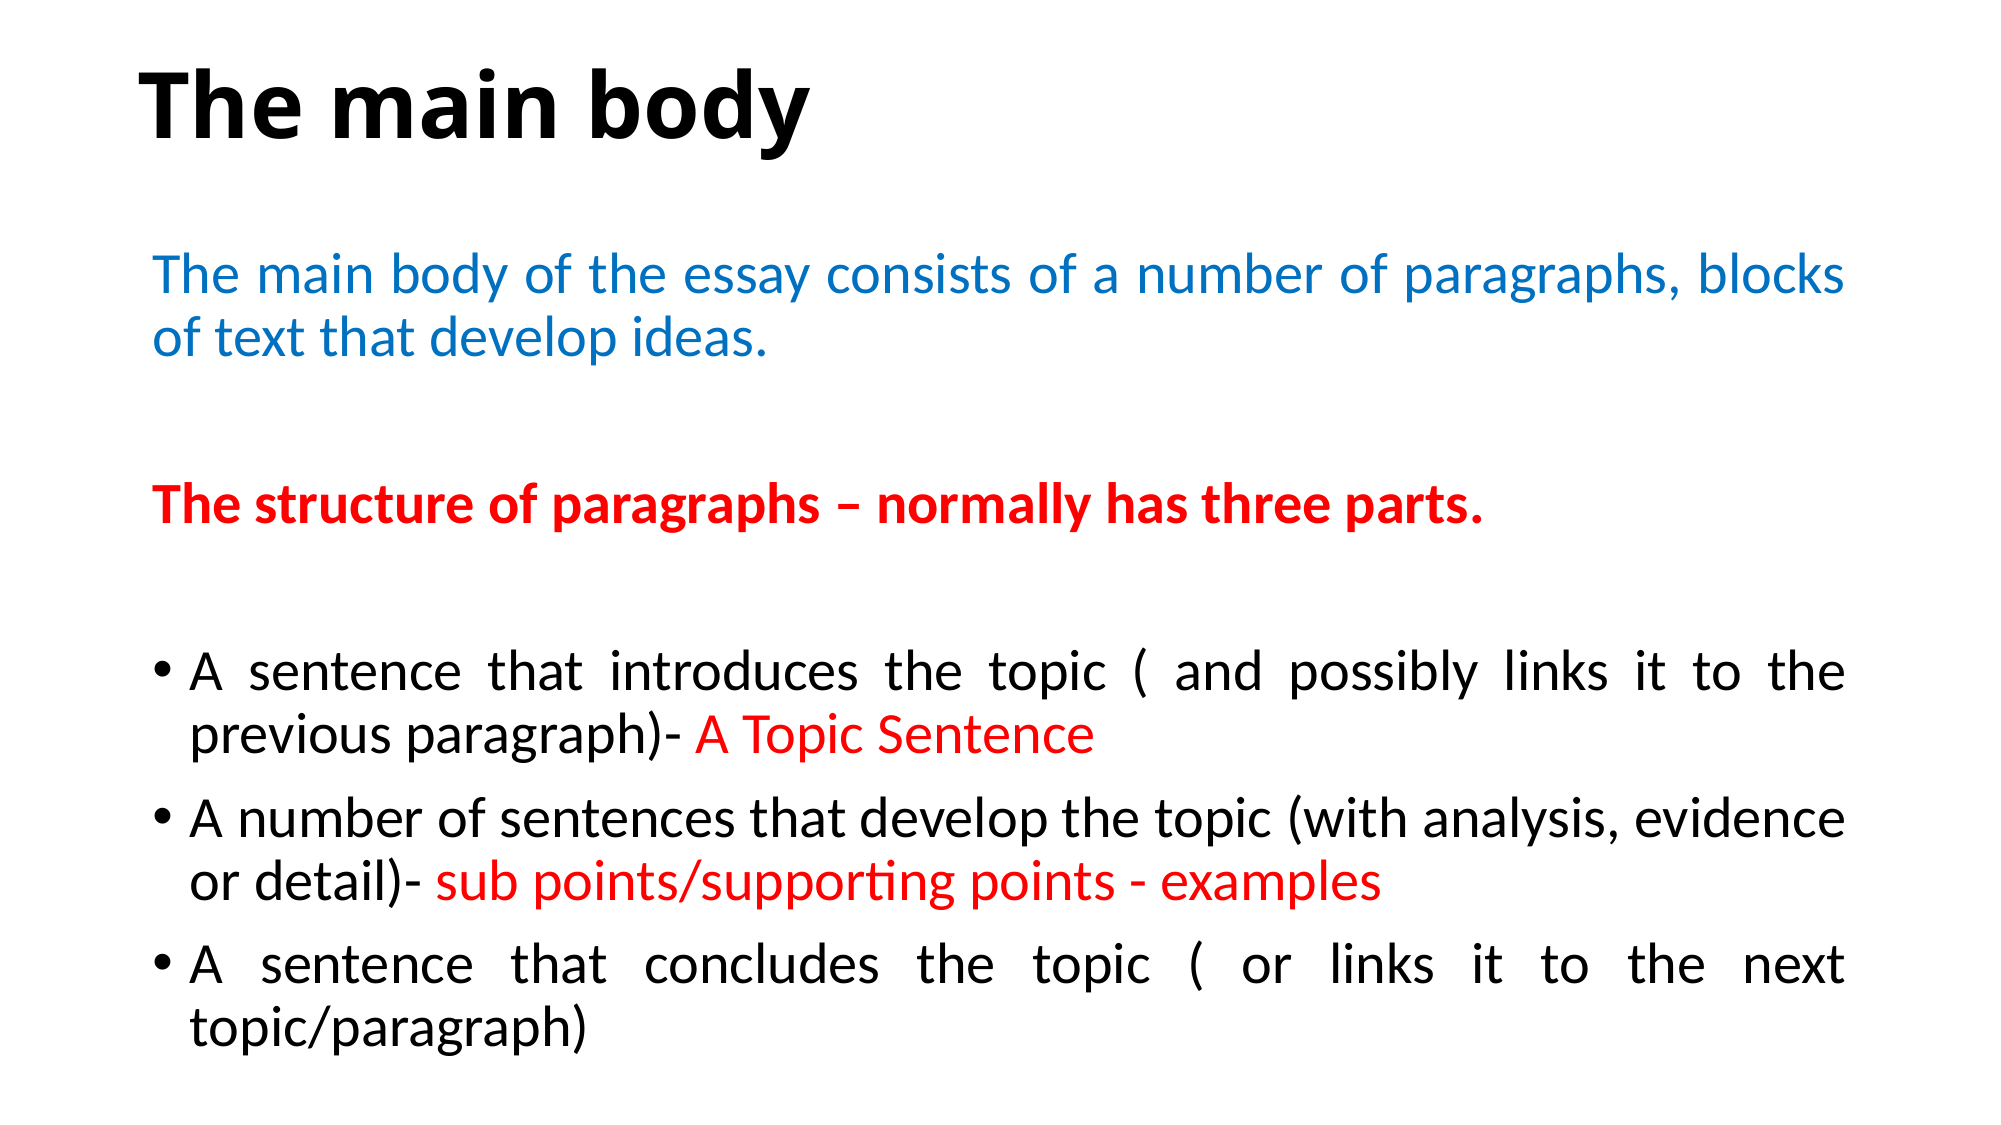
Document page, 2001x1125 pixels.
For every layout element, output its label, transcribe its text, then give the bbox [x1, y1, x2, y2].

title The main body [122, 21, 1848, 198]
list The main body of the essay consists of a number of paragraphs, blocks of text that develop ideas. The structure of paragraphs – normally has three parts. A sentence that introduces the topic ( and possibly links it to the previous paragraph)- A Topic Sentence A number of sentences that develop the topic (with analysis, evidence or detail)- sub points/supporting points - examples A sentence that concludes the topic ( or links it to the next topic/paragraph) [137, 235, 1863, 1125]
